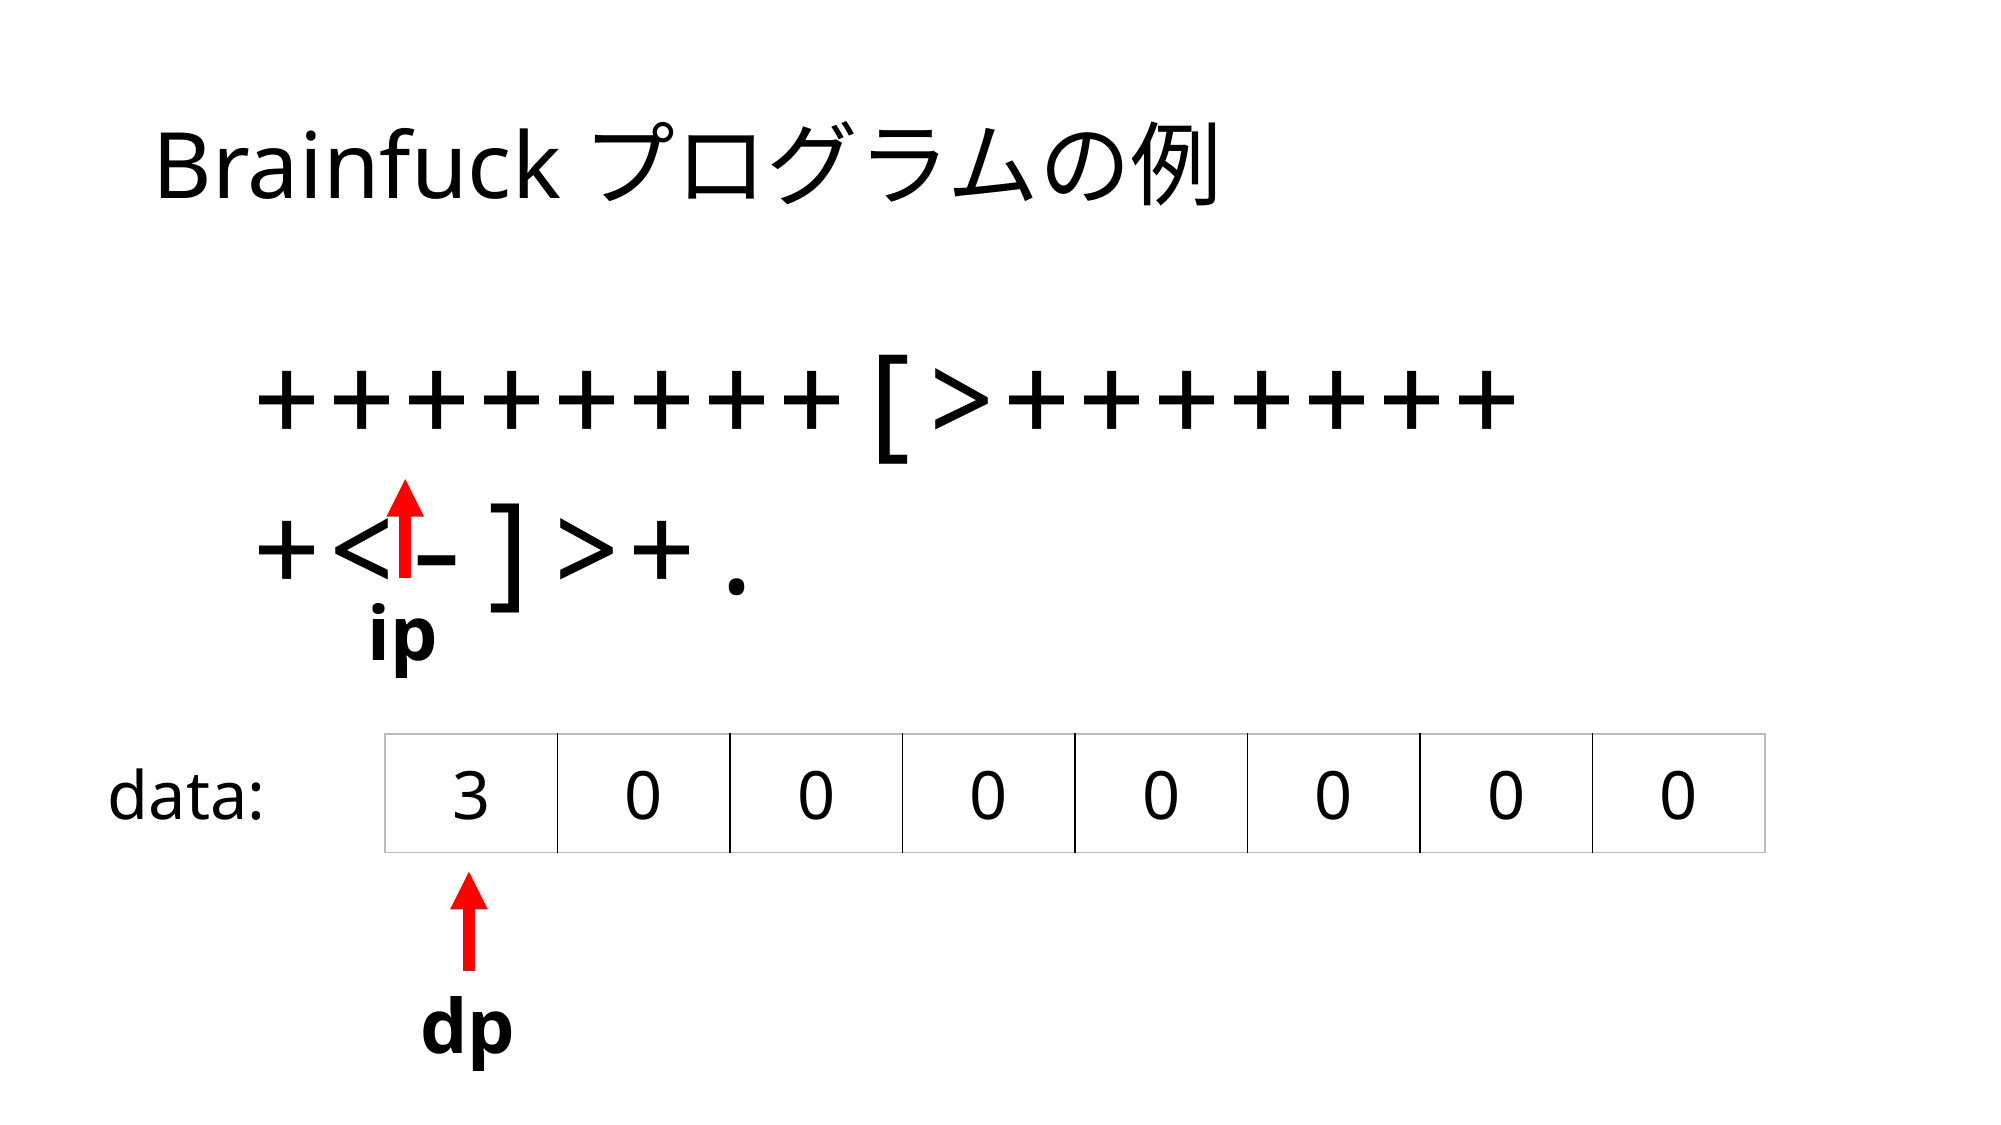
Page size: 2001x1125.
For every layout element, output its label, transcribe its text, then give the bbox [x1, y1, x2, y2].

table_header 0 [903, 735, 1074, 852]
table_header 0 [1593, 735, 1764, 852]
table_header 0 [1421, 735, 1592, 852]
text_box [353, 479, 458, 685]
table_header 0 [1248, 735, 1419, 852]
table_header 0 [1076, 735, 1247, 852]
text_box data: [93, 745, 321, 840]
table_header 0 [558, 735, 729, 852]
text_box ++++++++[>++++++++<-]>+. [234, 312, 1765, 628]
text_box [405, 871, 533, 1077]
table_header 0 [731, 735, 902, 852]
title Brainfuckプログラムの例 [137, 59, 1863, 278]
table_header 3 [386, 735, 557, 852]
